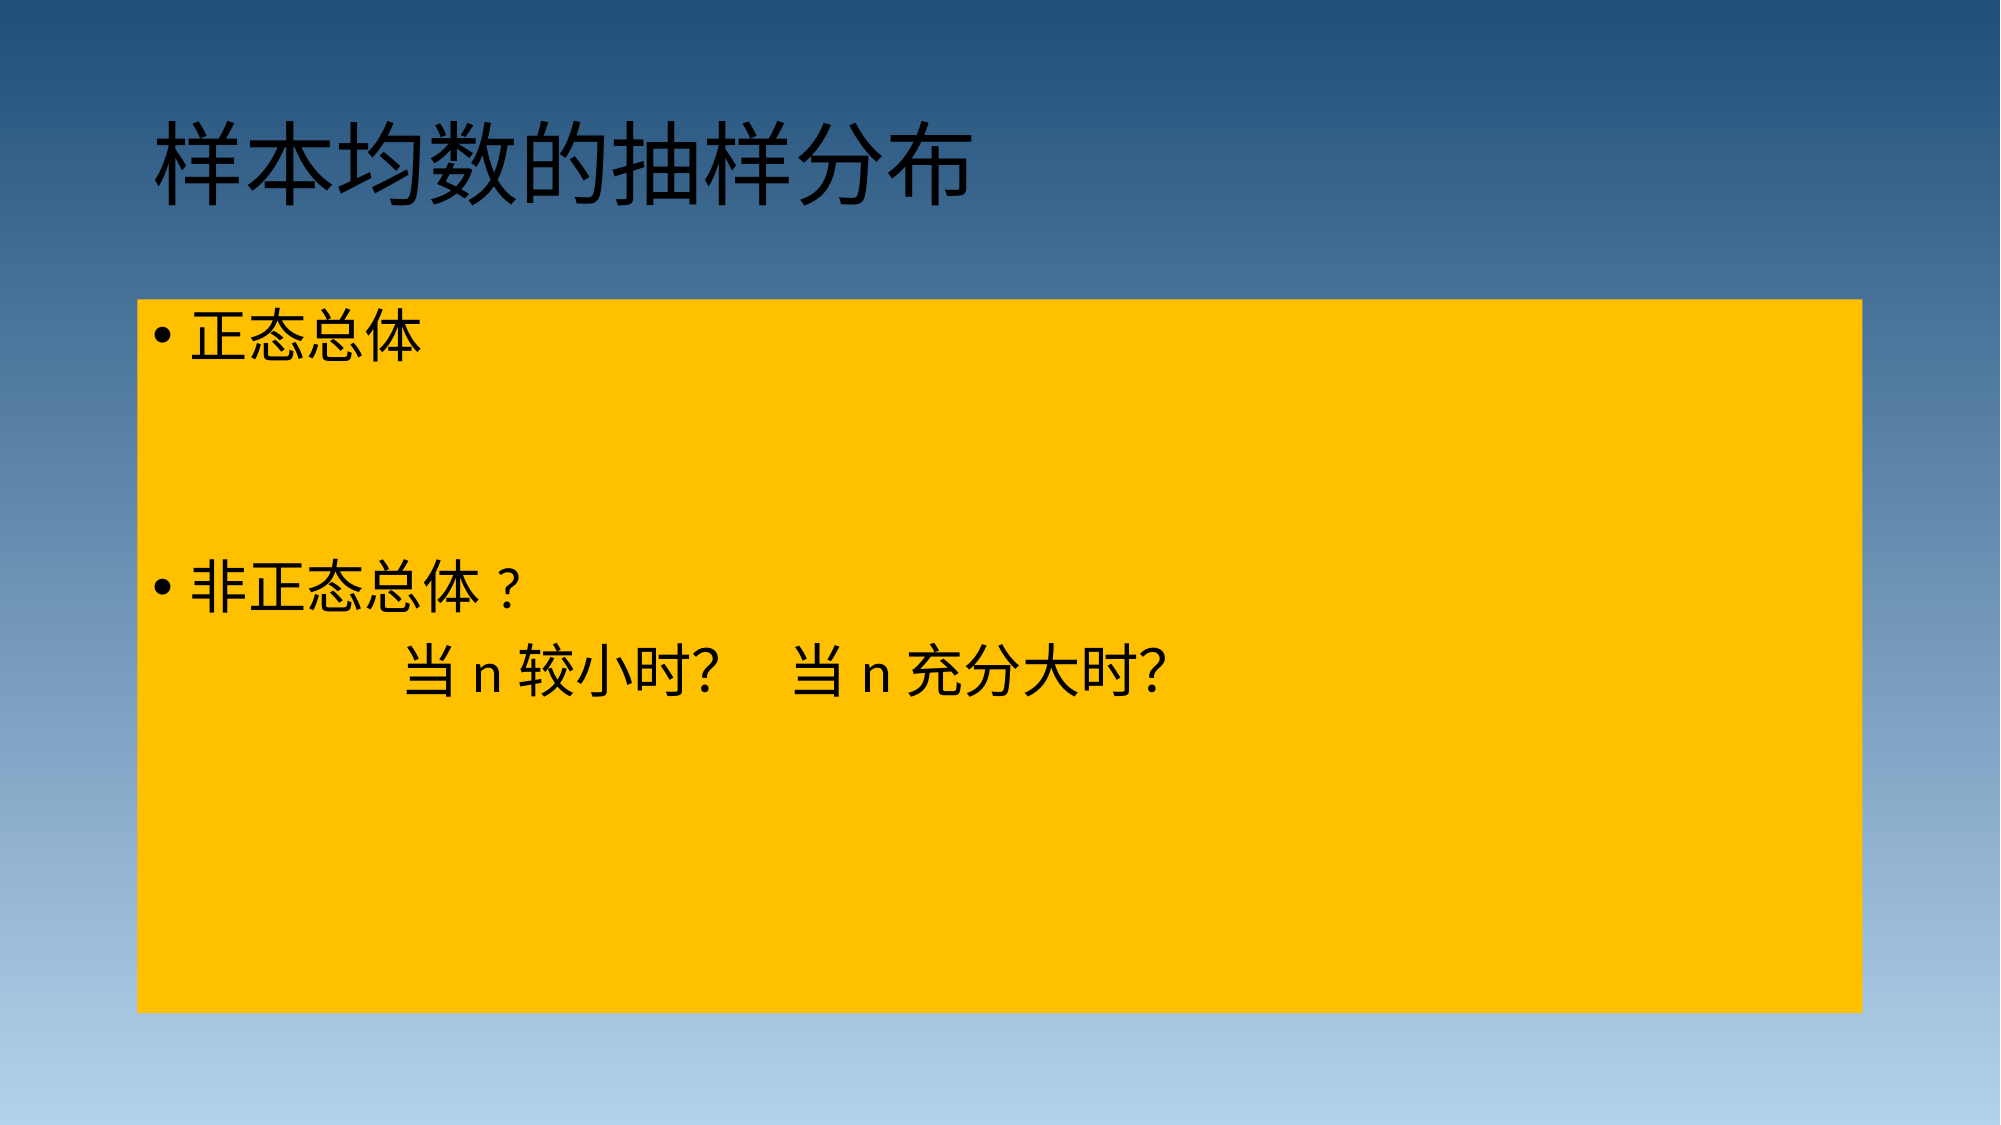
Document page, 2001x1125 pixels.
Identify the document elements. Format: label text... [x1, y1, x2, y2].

title 样本均数的抽样分布 [137, 59, 1863, 278]
